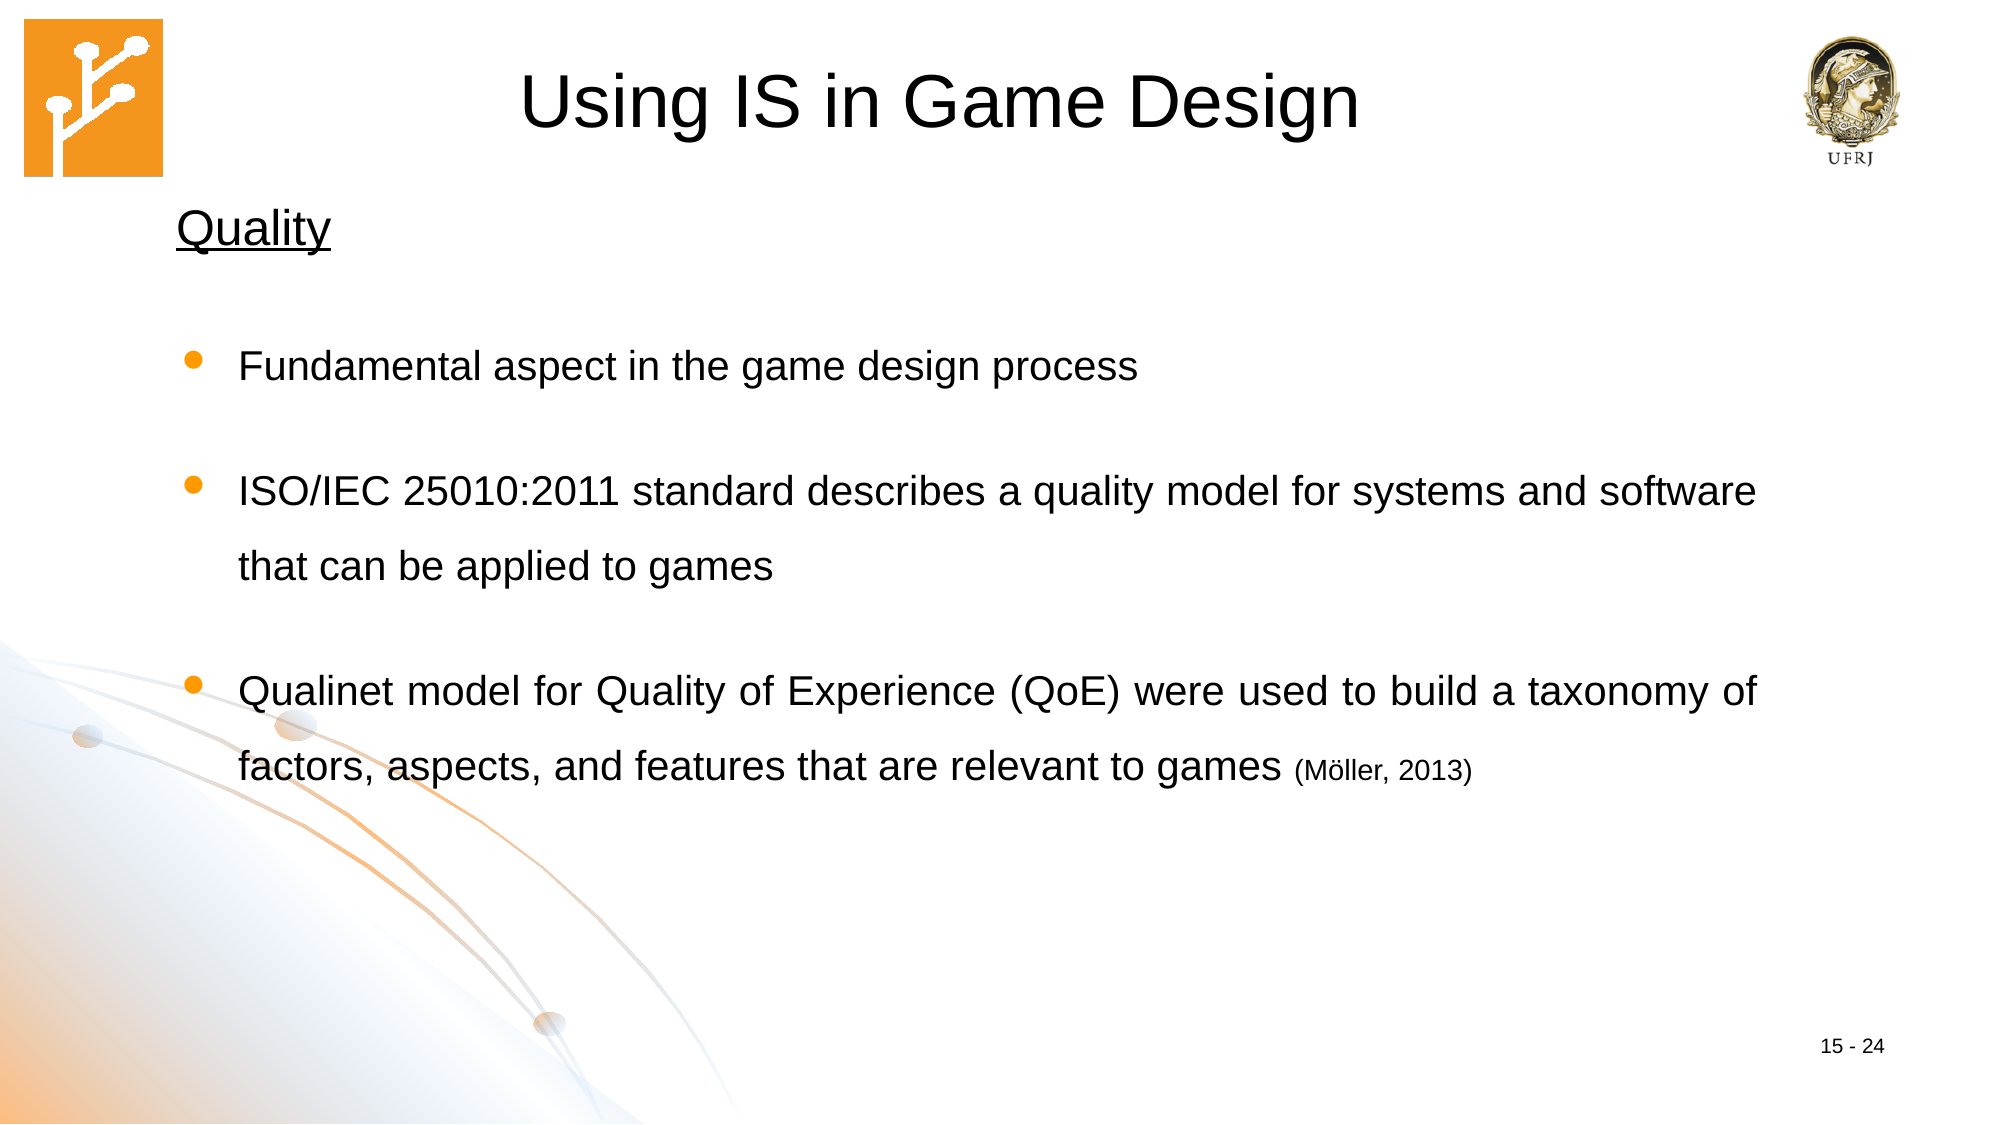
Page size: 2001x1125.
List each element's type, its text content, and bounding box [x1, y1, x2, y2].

list Fundamental aspect in the game design process ISO/IEC 25010:2011 standard describes a quality model for systems and software that can be applied to games Qualinet model for Quality of Experience (QoE) were used to build a taxonomy of factors, aspects, and features that are relevant to games (Möller, 2013) [166, 306, 1774, 976]
slide_number 15 - 24 [1433, 1025, 1900, 1100]
title Using IS in Game Design [385, 21, 1497, 173]
picture [1802, 36, 1901, 170]
picture [23, 19, 165, 177]
text_box Quality [161, 188, 1591, 263]
